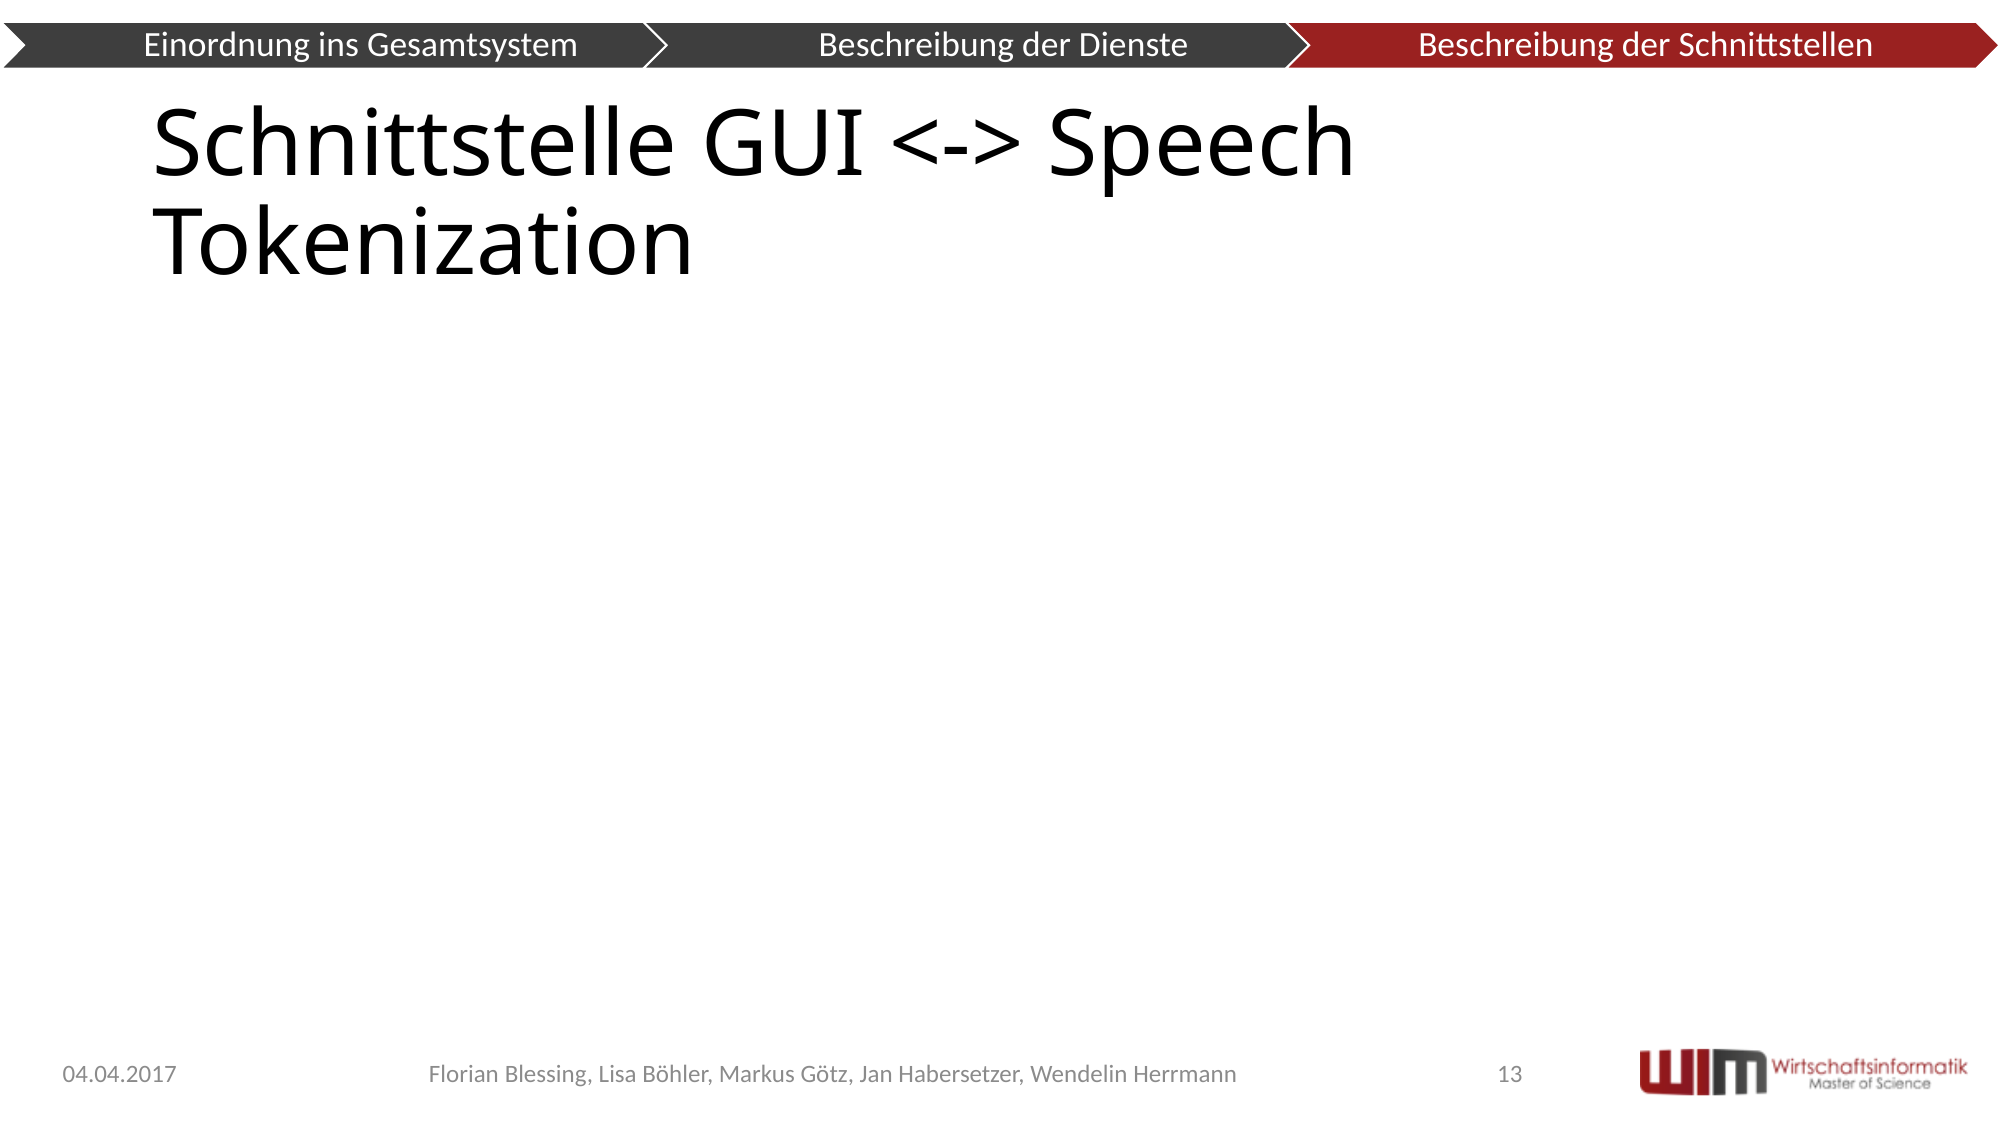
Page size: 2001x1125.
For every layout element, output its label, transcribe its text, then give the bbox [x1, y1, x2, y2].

title Schnittstelle GUI <-> Speech Tokenization [137, 113, 1863, 278]
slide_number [47, 1042, 228, 1103]
slide_number 13 [1440, 1042, 1538, 1103]
picture [1640, 1019, 1970, 1121]
footer Florian Blessing, Lisa Böhler, Markus Götz, Jan Habersetzer, Wendelin Herrmann [330, 1042, 1338, 1103]
